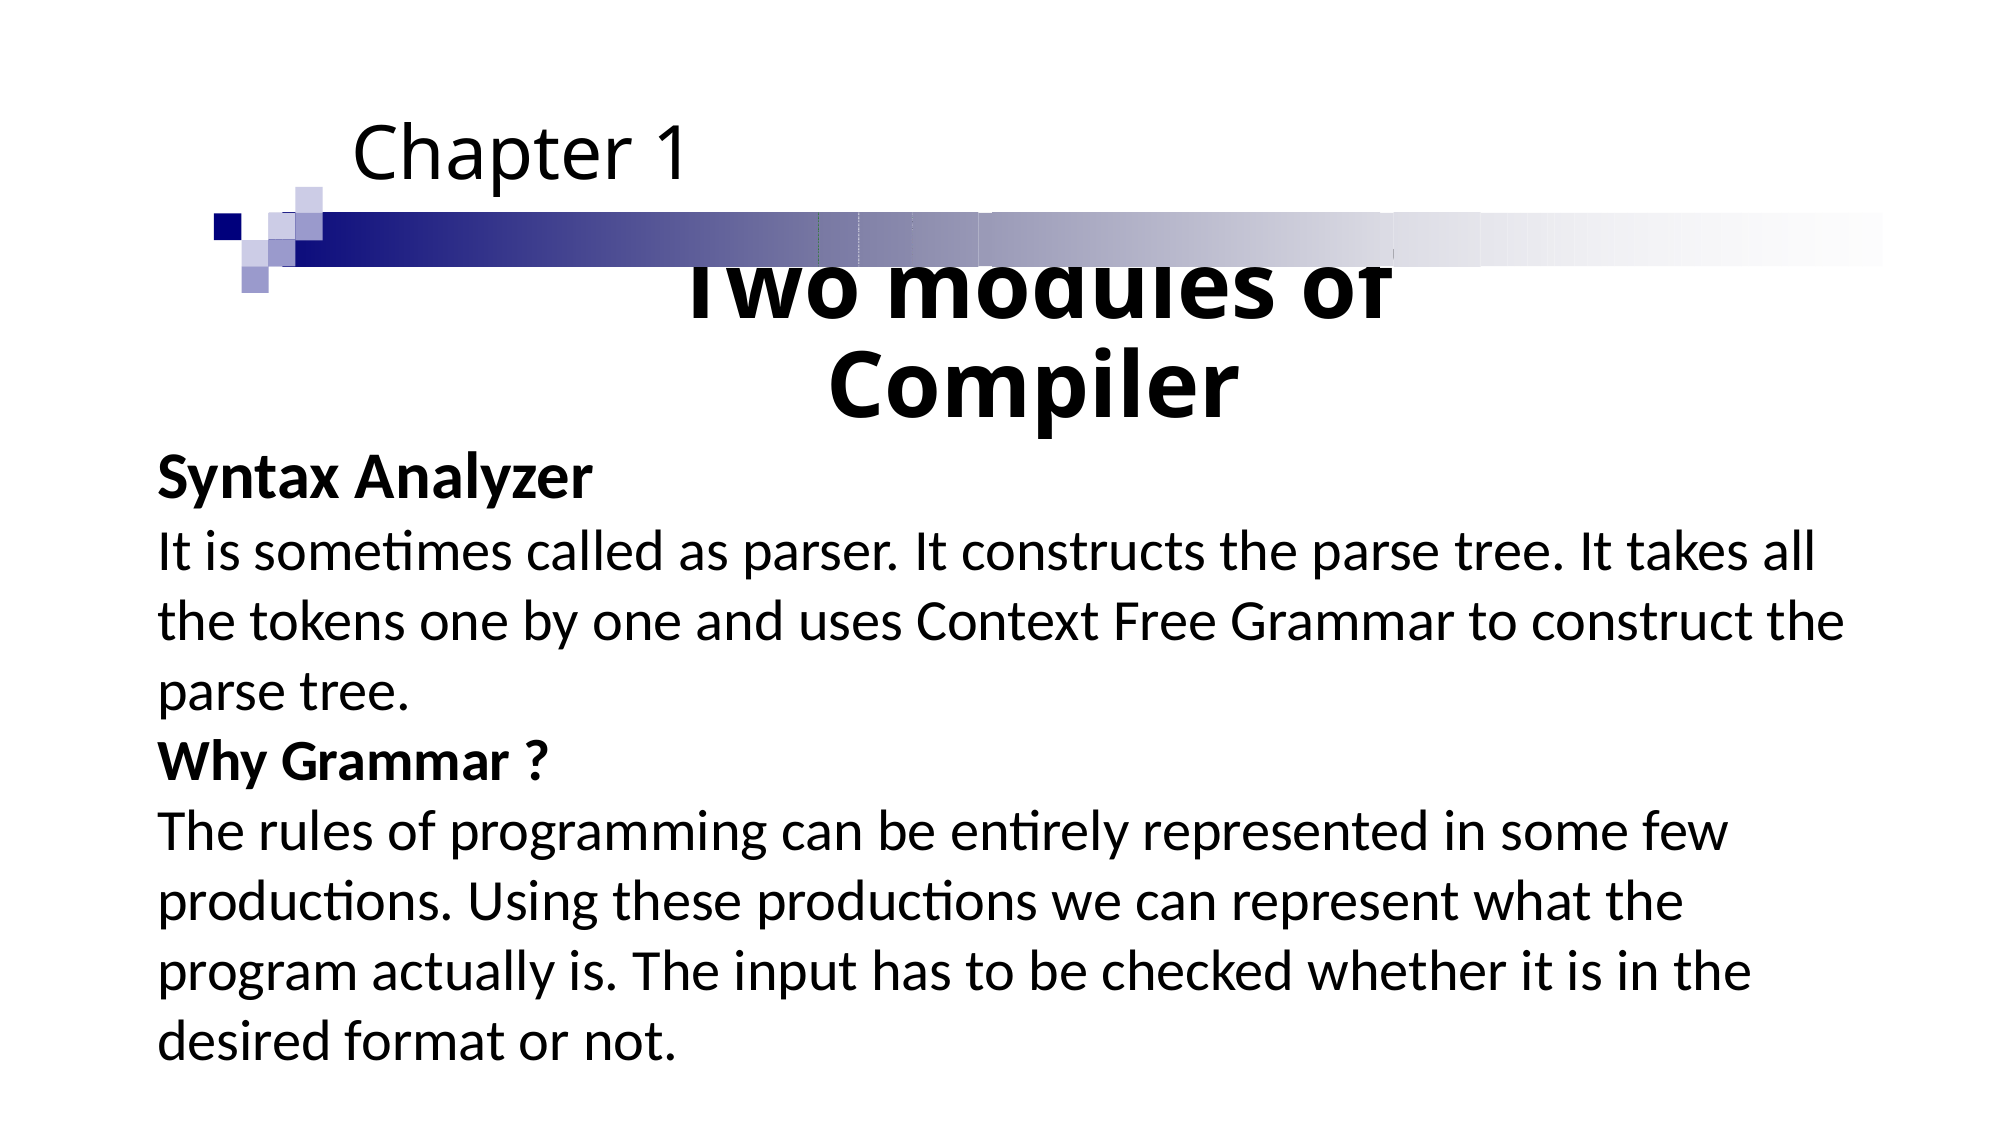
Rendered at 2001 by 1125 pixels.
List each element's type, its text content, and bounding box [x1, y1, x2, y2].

title Two modules of Compiler [486, 293, 1582, 424]
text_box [213, 186, 1883, 293]
text_box Chapter 1 [349, 102, 1372, 186]
text_box Syntax Analyzer It is sometimes called as parser. It constructs the parse tree. It takes all the tokens one by one and uses Context Free Grammar to construct the parse tree. Why Grammar ? The rules of programming can be entirely represented in some few productions. Using these productions we can represent what the program actually is. The input has to be checked whether it is in the desired format or not. [142, 424, 1883, 1080]
